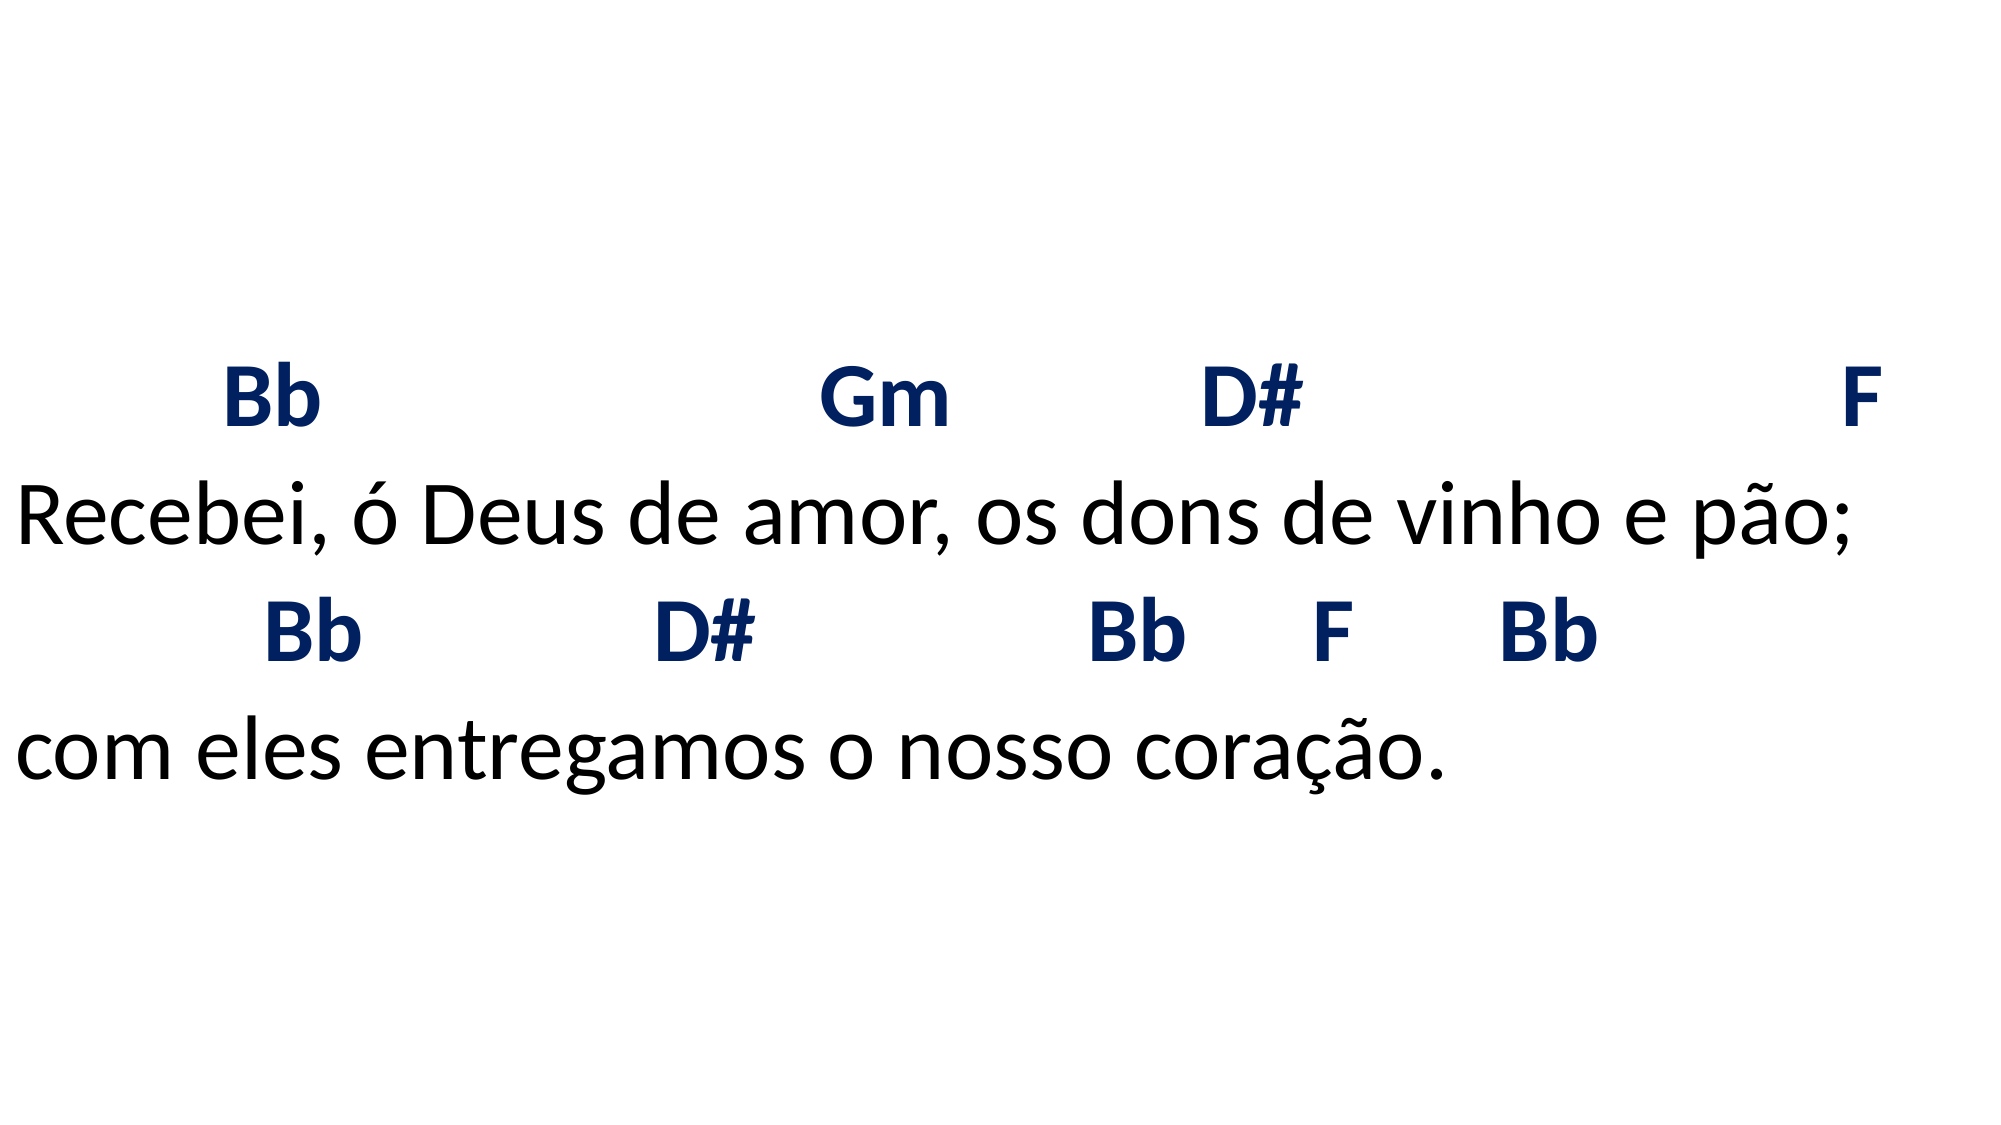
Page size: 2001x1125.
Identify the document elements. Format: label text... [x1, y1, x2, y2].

title Bb Gm D# F Recebei, ó Deus de amor, os dons de vinho e pão; Bb D# Bb F Bb com eles entregamos o nosso coração. [0, 0, 2000, 1125]
